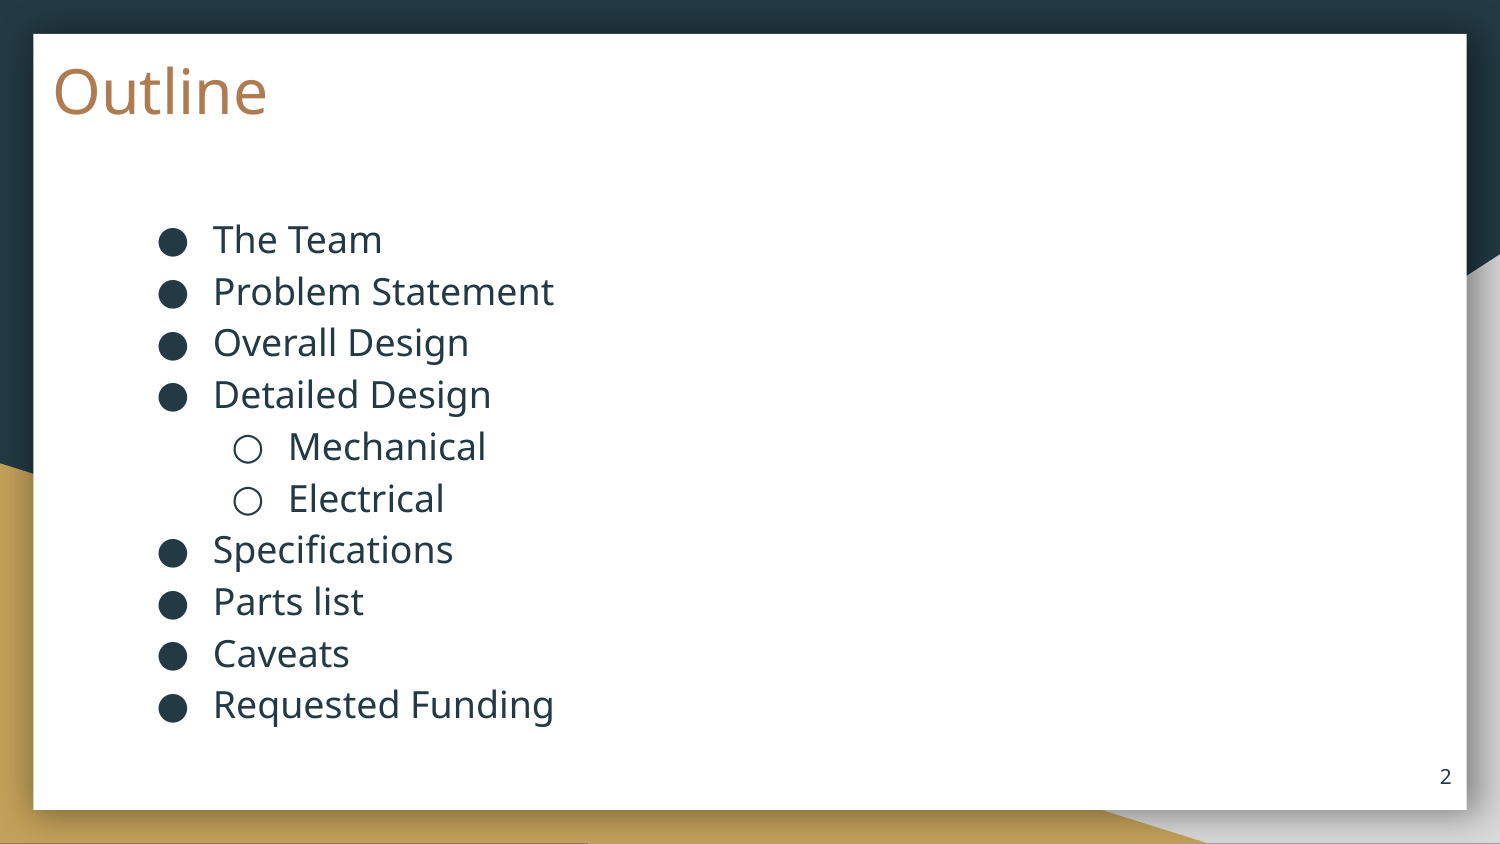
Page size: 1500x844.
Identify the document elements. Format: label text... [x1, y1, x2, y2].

list The Team Problem Statement Overall Design Detailed Design Mechanical Electrical Specifications Parts list Caveats Requested Funding [123, 194, 1355, 726]
slide_number ‹#› [1376, 745, 1467, 810]
title Outline [37, 37, 1269, 195]
